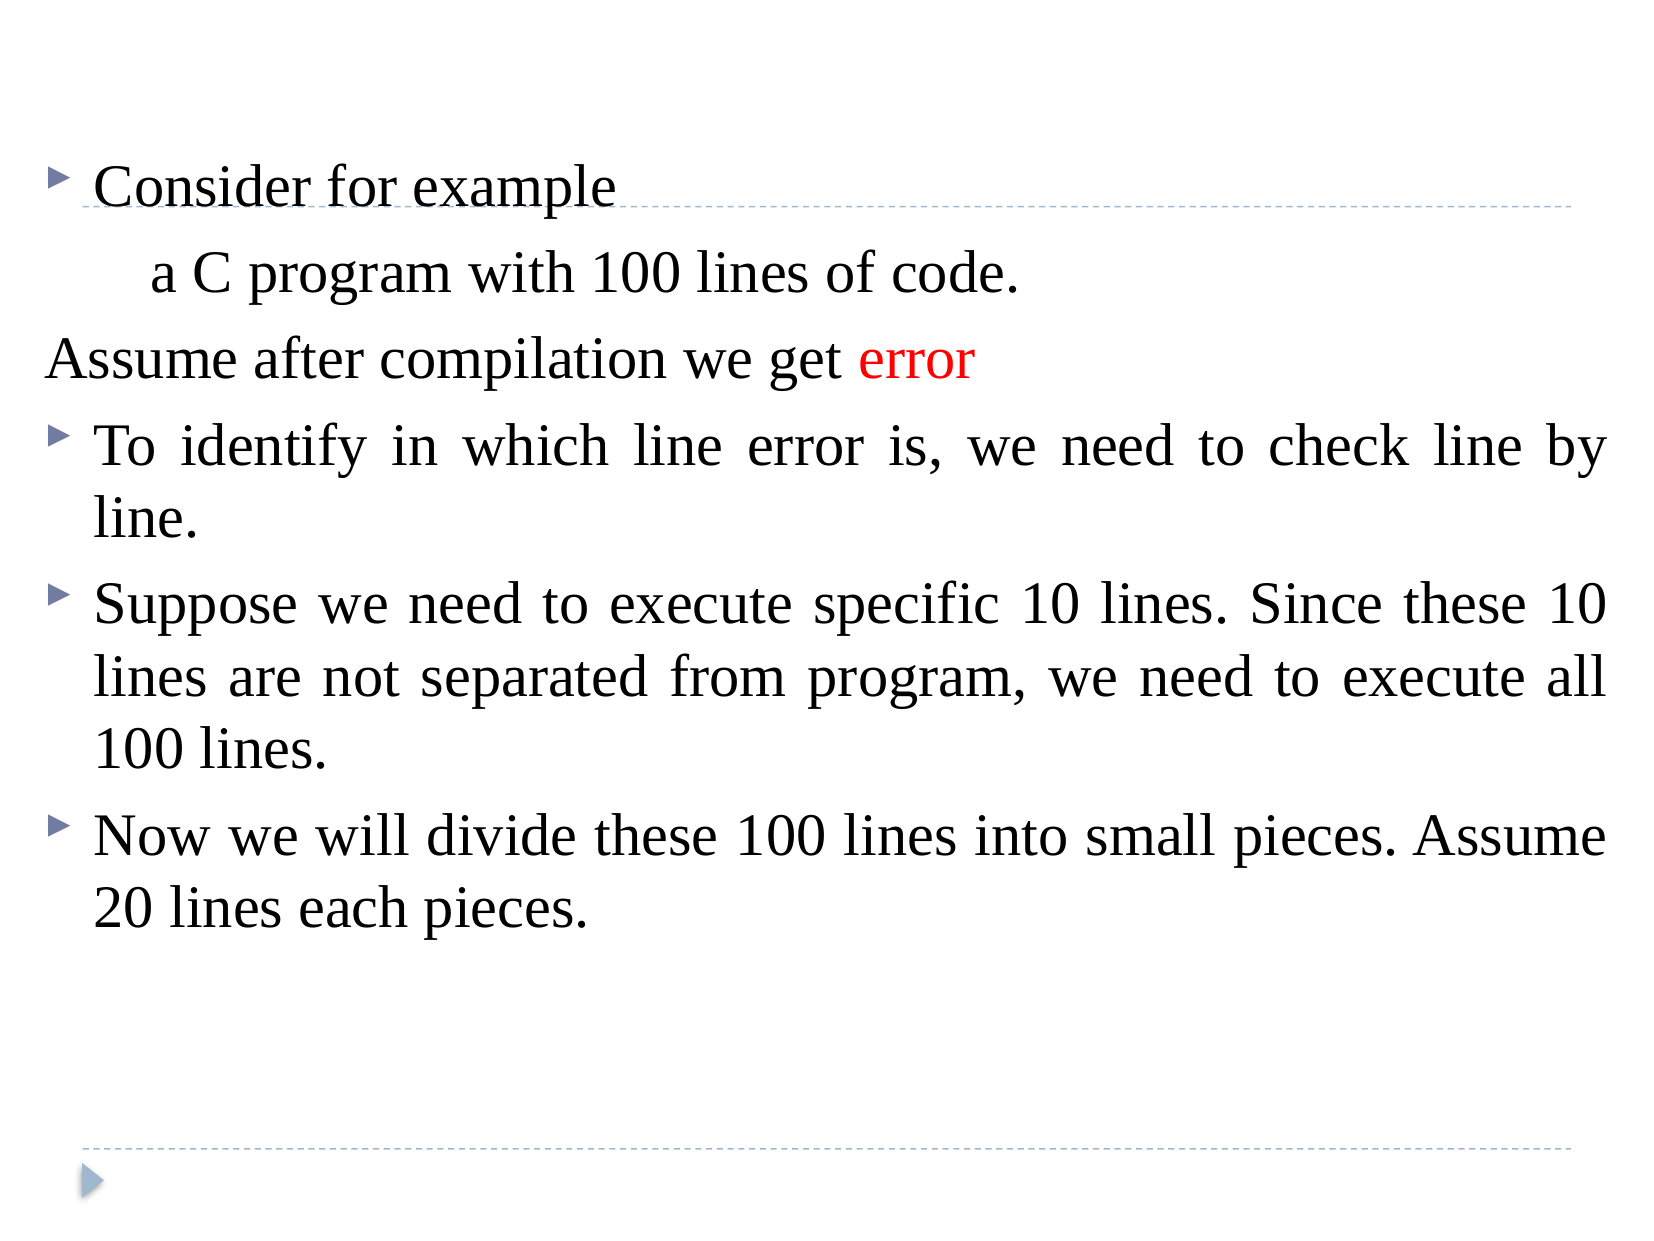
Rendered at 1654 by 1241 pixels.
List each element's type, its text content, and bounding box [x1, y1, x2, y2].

list Consider for example a C program with 100 lines of code. Assume after compilation we get error To identify in which line error is, we need to check line by line. Suppose we need to execute specific 10 lines. Since these 10 lines are not separated from program, we need to execute all 100 lines. Now we will divide these 100 lines into small pieces. Assume 20 lines each pieces. [27, 137, 1627, 1185]
